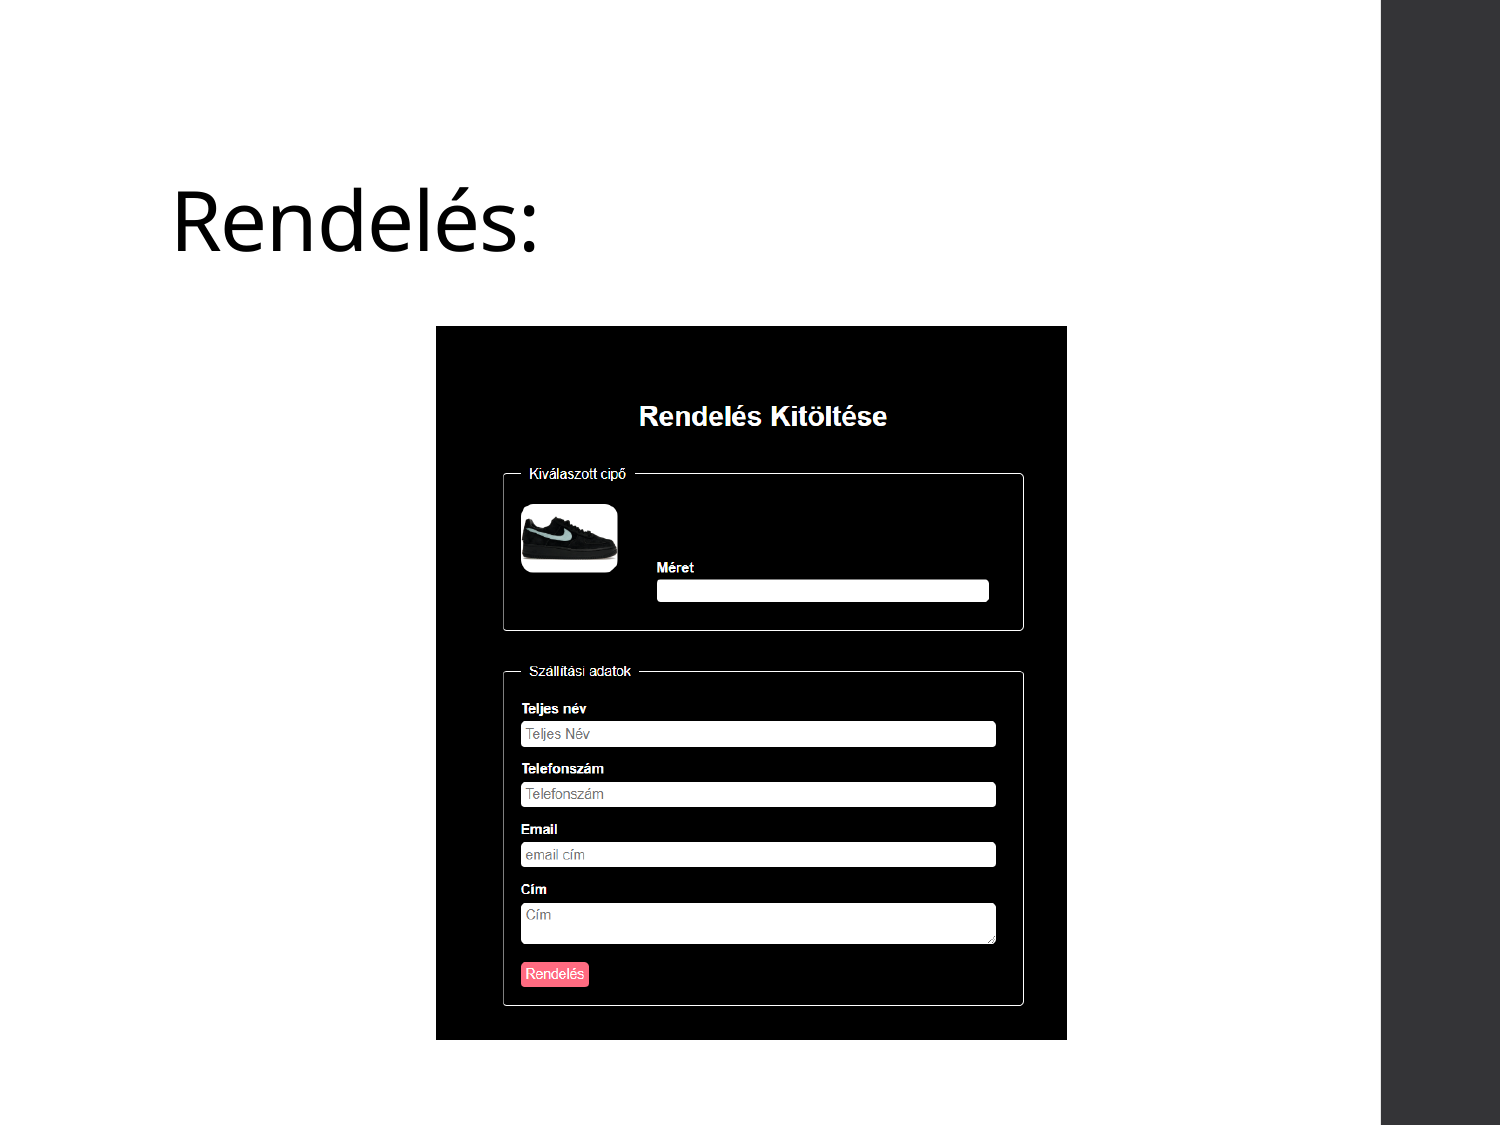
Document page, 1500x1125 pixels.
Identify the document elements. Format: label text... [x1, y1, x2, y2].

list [436, 326, 1067, 1041]
title Rendelés: [155, 60, 1348, 278]
